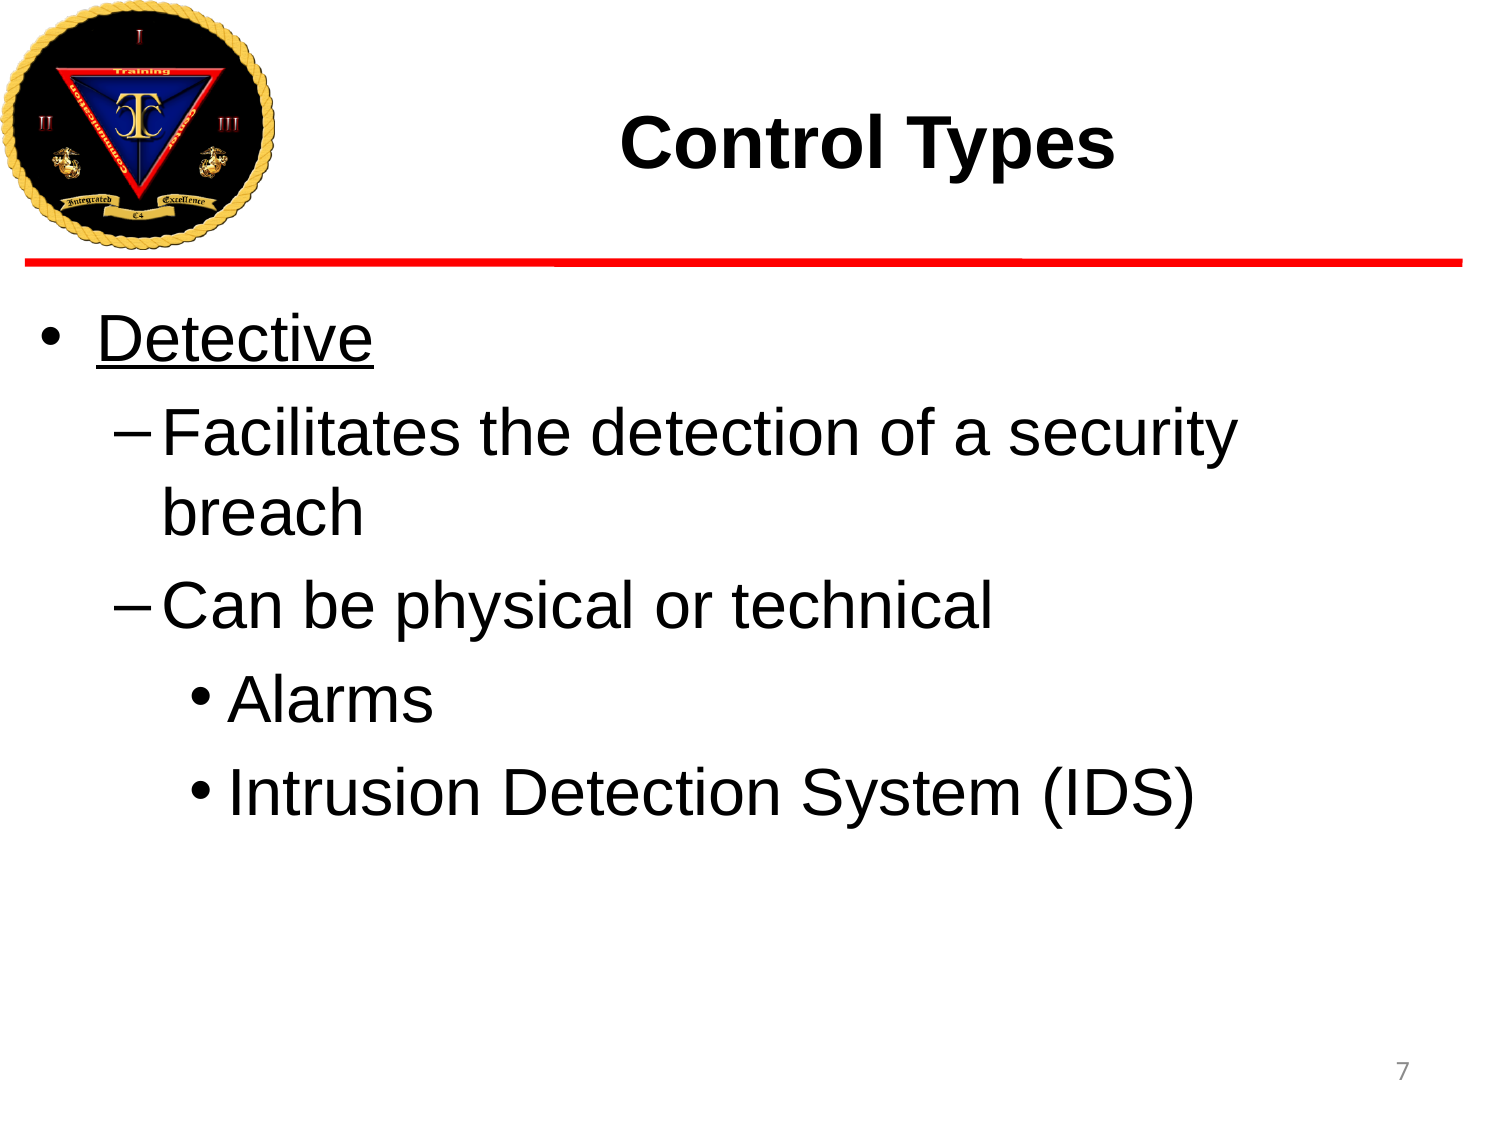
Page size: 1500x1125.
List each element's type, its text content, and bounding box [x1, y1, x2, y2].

title Control Types [274, 44, 1463, 233]
slide_number 7 [1074, 1042, 1425, 1103]
picture [0, 0, 275, 250]
list Detective Facilitates the detection of a security breach Can be physical or technical Alarms Intrusion Detection System (IDS) [24, 287, 1463, 1081]
